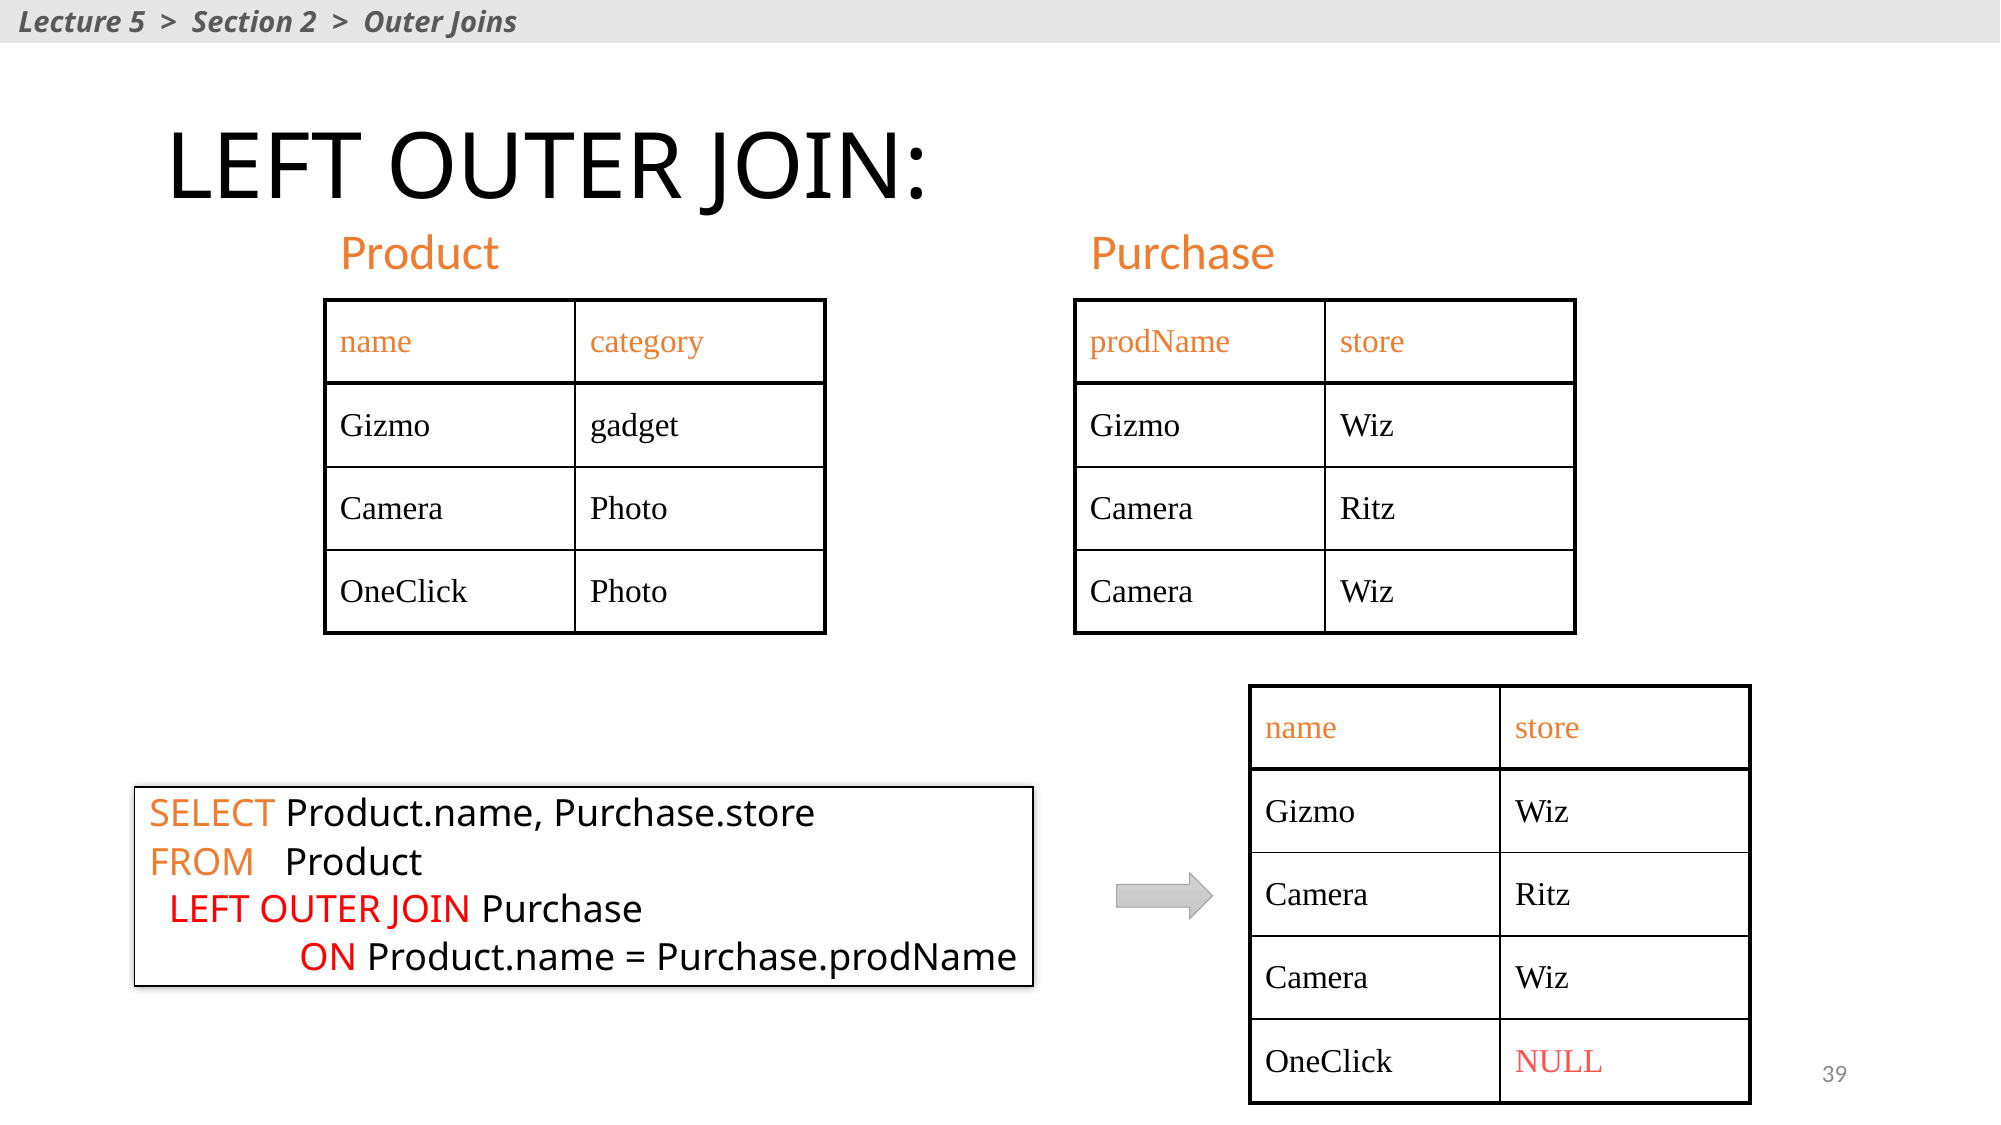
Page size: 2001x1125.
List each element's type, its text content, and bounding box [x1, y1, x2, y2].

table_cell Camera [1077, 551, 1324, 631]
table_header name [327, 302, 574, 381]
table_cell Gizmo [1077, 385, 1324, 466]
table_cell Ritz [1501, 853, 1748, 935]
table_cell Gizmo [1252, 771, 1499, 852]
table_cell Wiz [1326, 551, 1573, 631]
text_box Purchase [1076, 263, 1291, 288]
table_cell Gizmo [327, 385, 574, 466]
table_header prodName [1077, 302, 1324, 381]
table_cell NULL [1501, 1020, 1748, 1101]
table_header category [576, 302, 823, 381]
table_cell Wiz [1501, 937, 1748, 1018]
table_cell Camera [1252, 853, 1499, 935]
slide_number 39 [1752, 1042, 1863, 1103]
table_cell OneClick [327, 551, 574, 631]
table_cell Ritz [1326, 468, 1573, 549]
table_cell Camera [327, 468, 574, 549]
text_box SELECT Product.name, Purchase.store FROM Product LEFT OUTER JOIN Purchase ON Product.name = Purchase.prodName [134, 787, 1033, 987]
table_cell Photo [576, 551, 823, 631]
text_box [1116, 871, 1214, 920]
table_header store [1501, 688, 1748, 767]
title LEFT OUTER JOIN: [150, 75, 1500, 263]
table_cell Photo [576, 468, 823, 549]
table_header name [1252, 688, 1499, 767]
table_cell Wiz [1501, 771, 1748, 852]
table_cell OneClick [1252, 1020, 1499, 1101]
table_cell Camera [1077, 468, 1324, 549]
table_cell Camera [1252, 937, 1499, 1018]
table_cell gadget [576, 385, 823, 466]
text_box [0, 0, 2000, 47]
table_cell Wiz [1326, 385, 1573, 466]
text_box Product [325, 263, 515, 288]
table_header store [1326, 302, 1573, 381]
